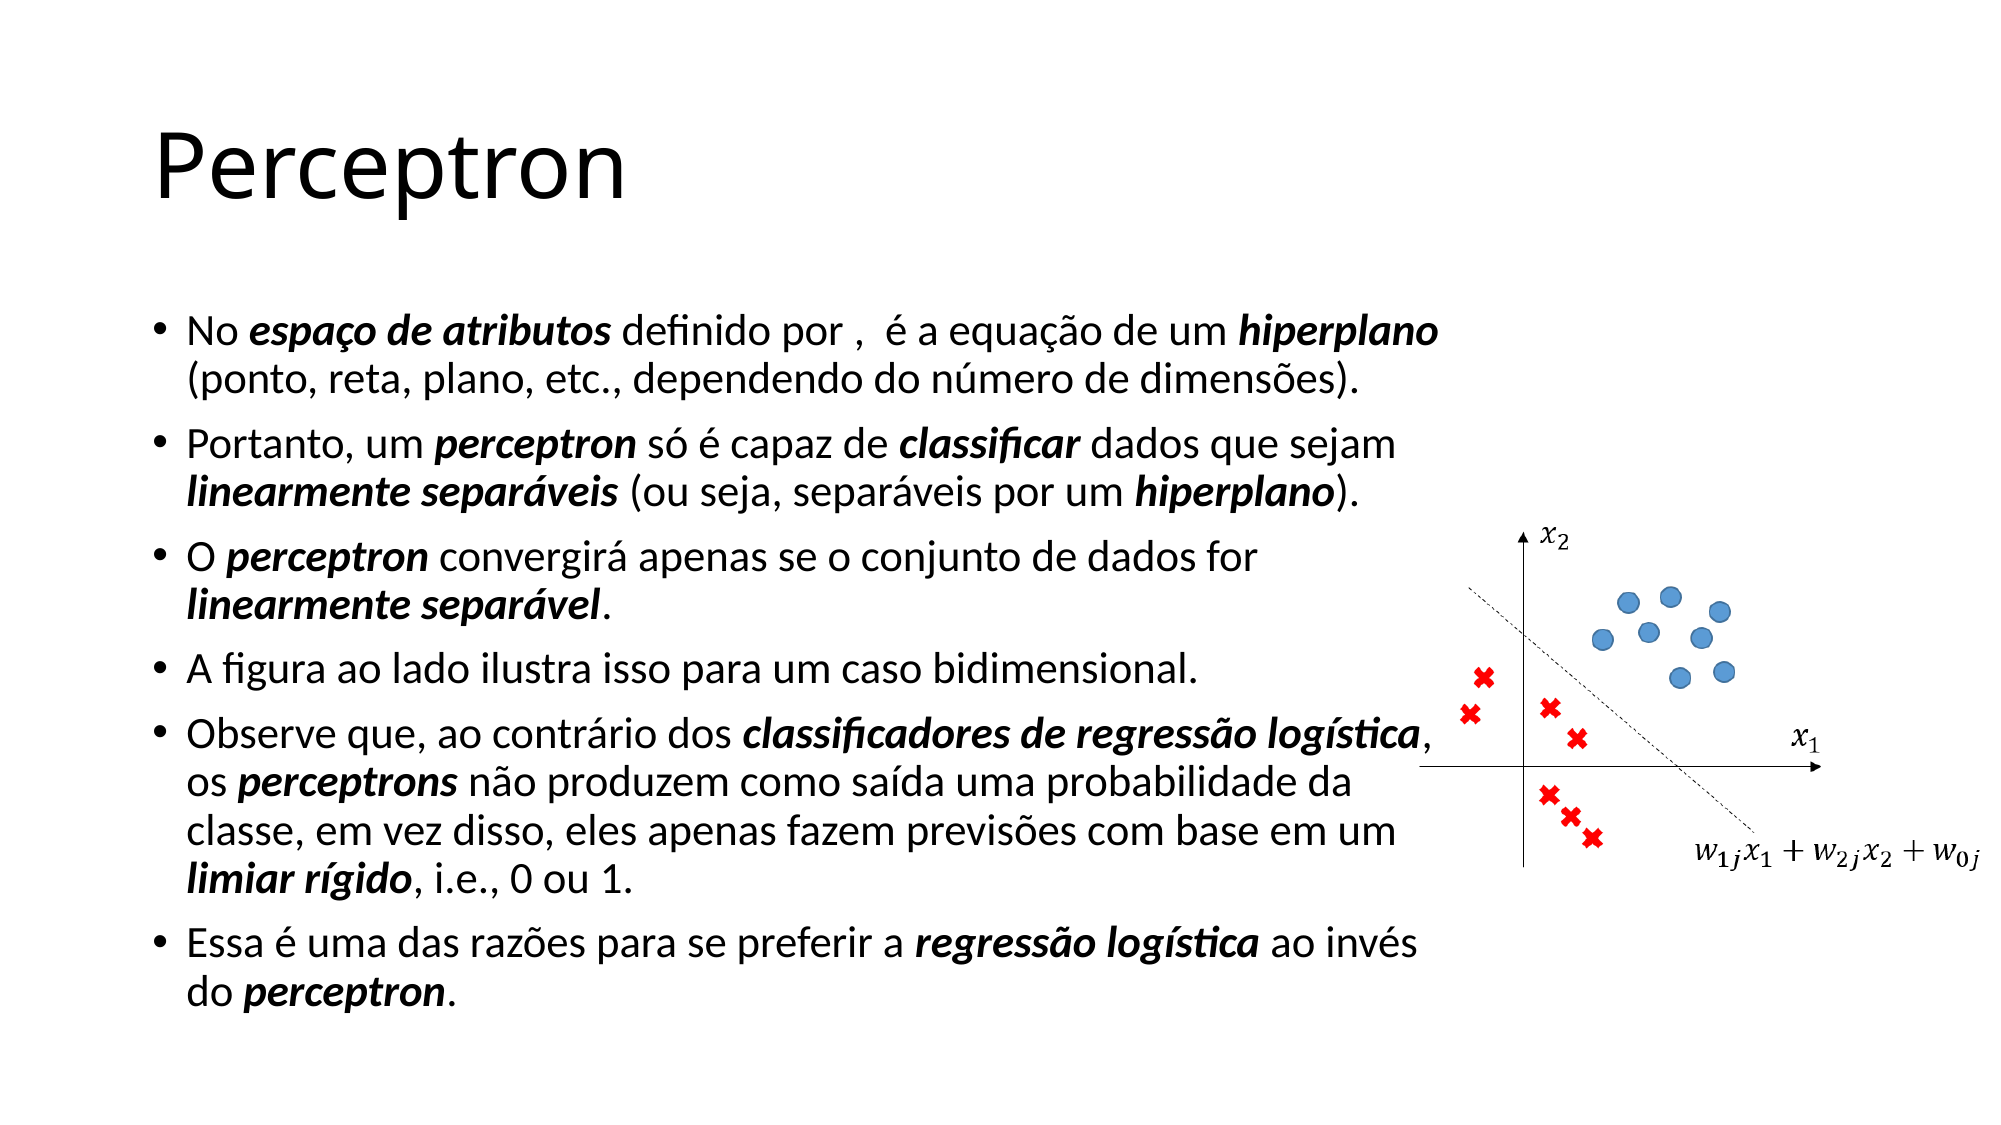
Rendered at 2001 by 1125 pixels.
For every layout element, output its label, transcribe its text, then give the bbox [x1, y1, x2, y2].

picture [1419, 506, 2000, 882]
title Perceptron [137, 59, 1863, 278]
